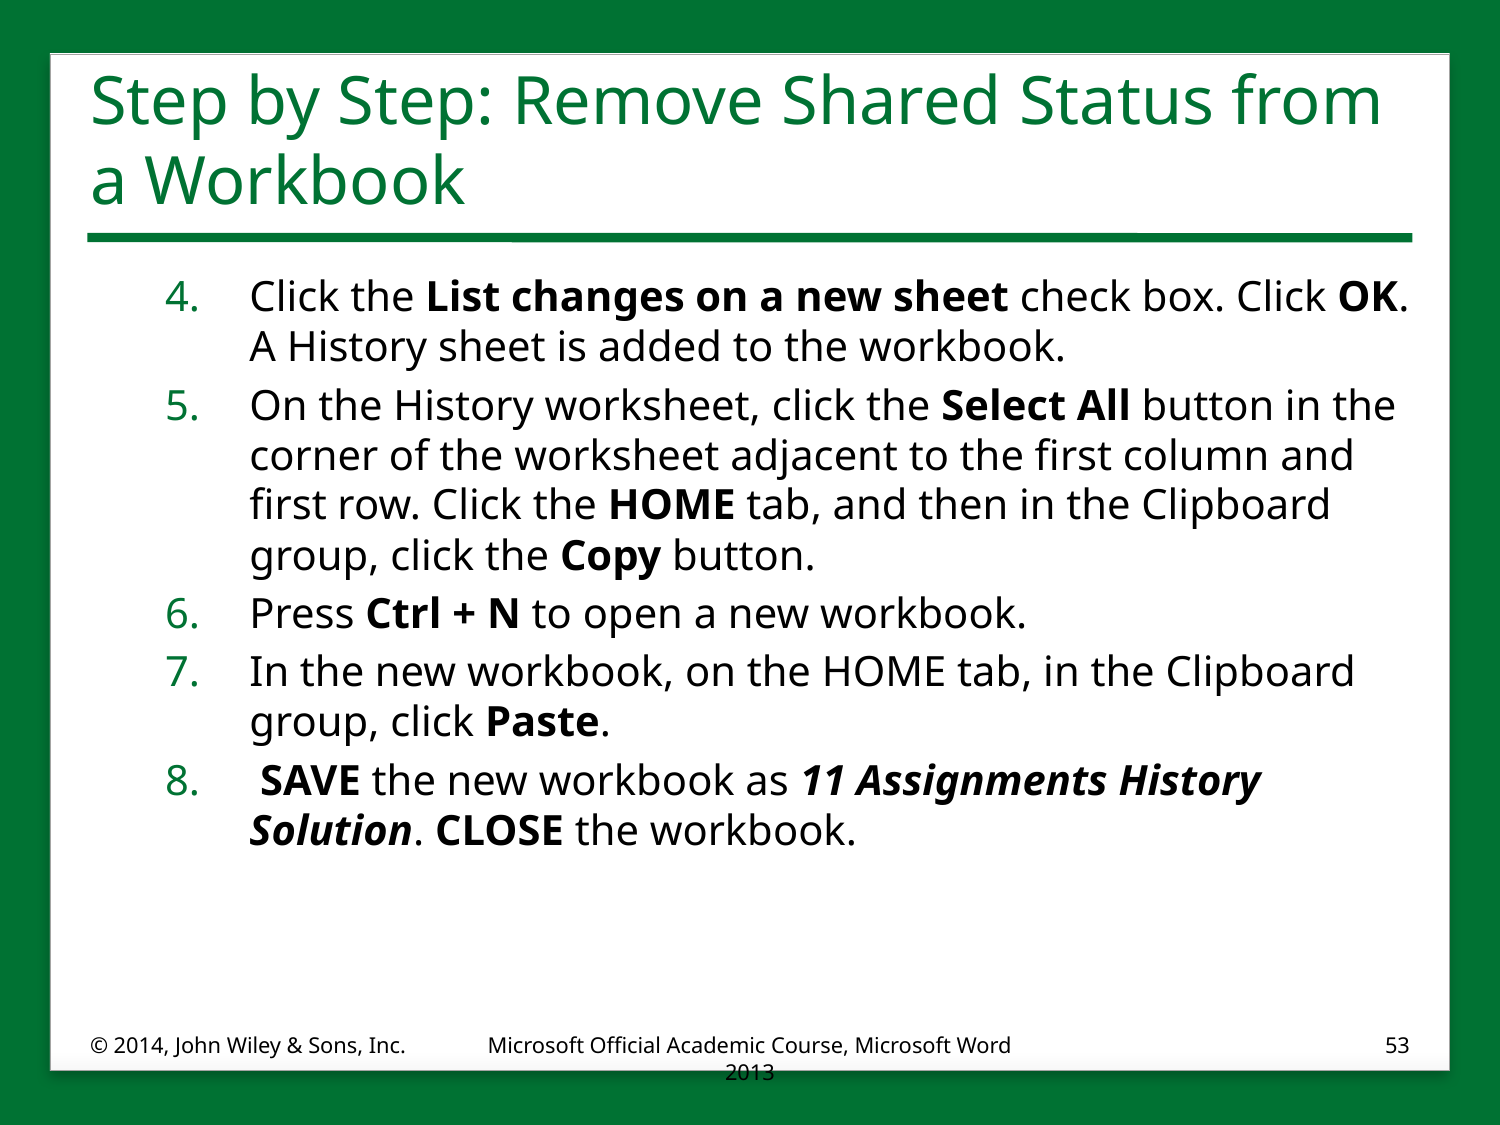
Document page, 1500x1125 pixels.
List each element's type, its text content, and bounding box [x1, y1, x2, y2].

slide_number © 2014, John Wiley & Sons, Inc. [74, 1024, 426, 1103]
list Click the List changes on a new sheet check box. Click OK. A History sheet is added to the workbook. On the History worksheet, click the Select All button in the corner of the worksheet adjacent to the first column and first row. Click the HOME tab, and then in the Clipboard group, click the Copy button. Press Ctrl + N to open a new workbook. In the new workbook, on the HOME tab, in the Clipboard group, click Paste. SAVE the new workbook as 11 Assignments History Solution. CLOSE the workbook. [75, 262, 1425, 1063]
title Step by Step: Remove Shared Status from a Workbook [74, 74, 1426, 226]
slide_number 53 [1074, 1024, 1426, 1103]
footer Microsoft Official Academic Course, Microsoft Word 2013 [449, 1024, 1051, 1103]
